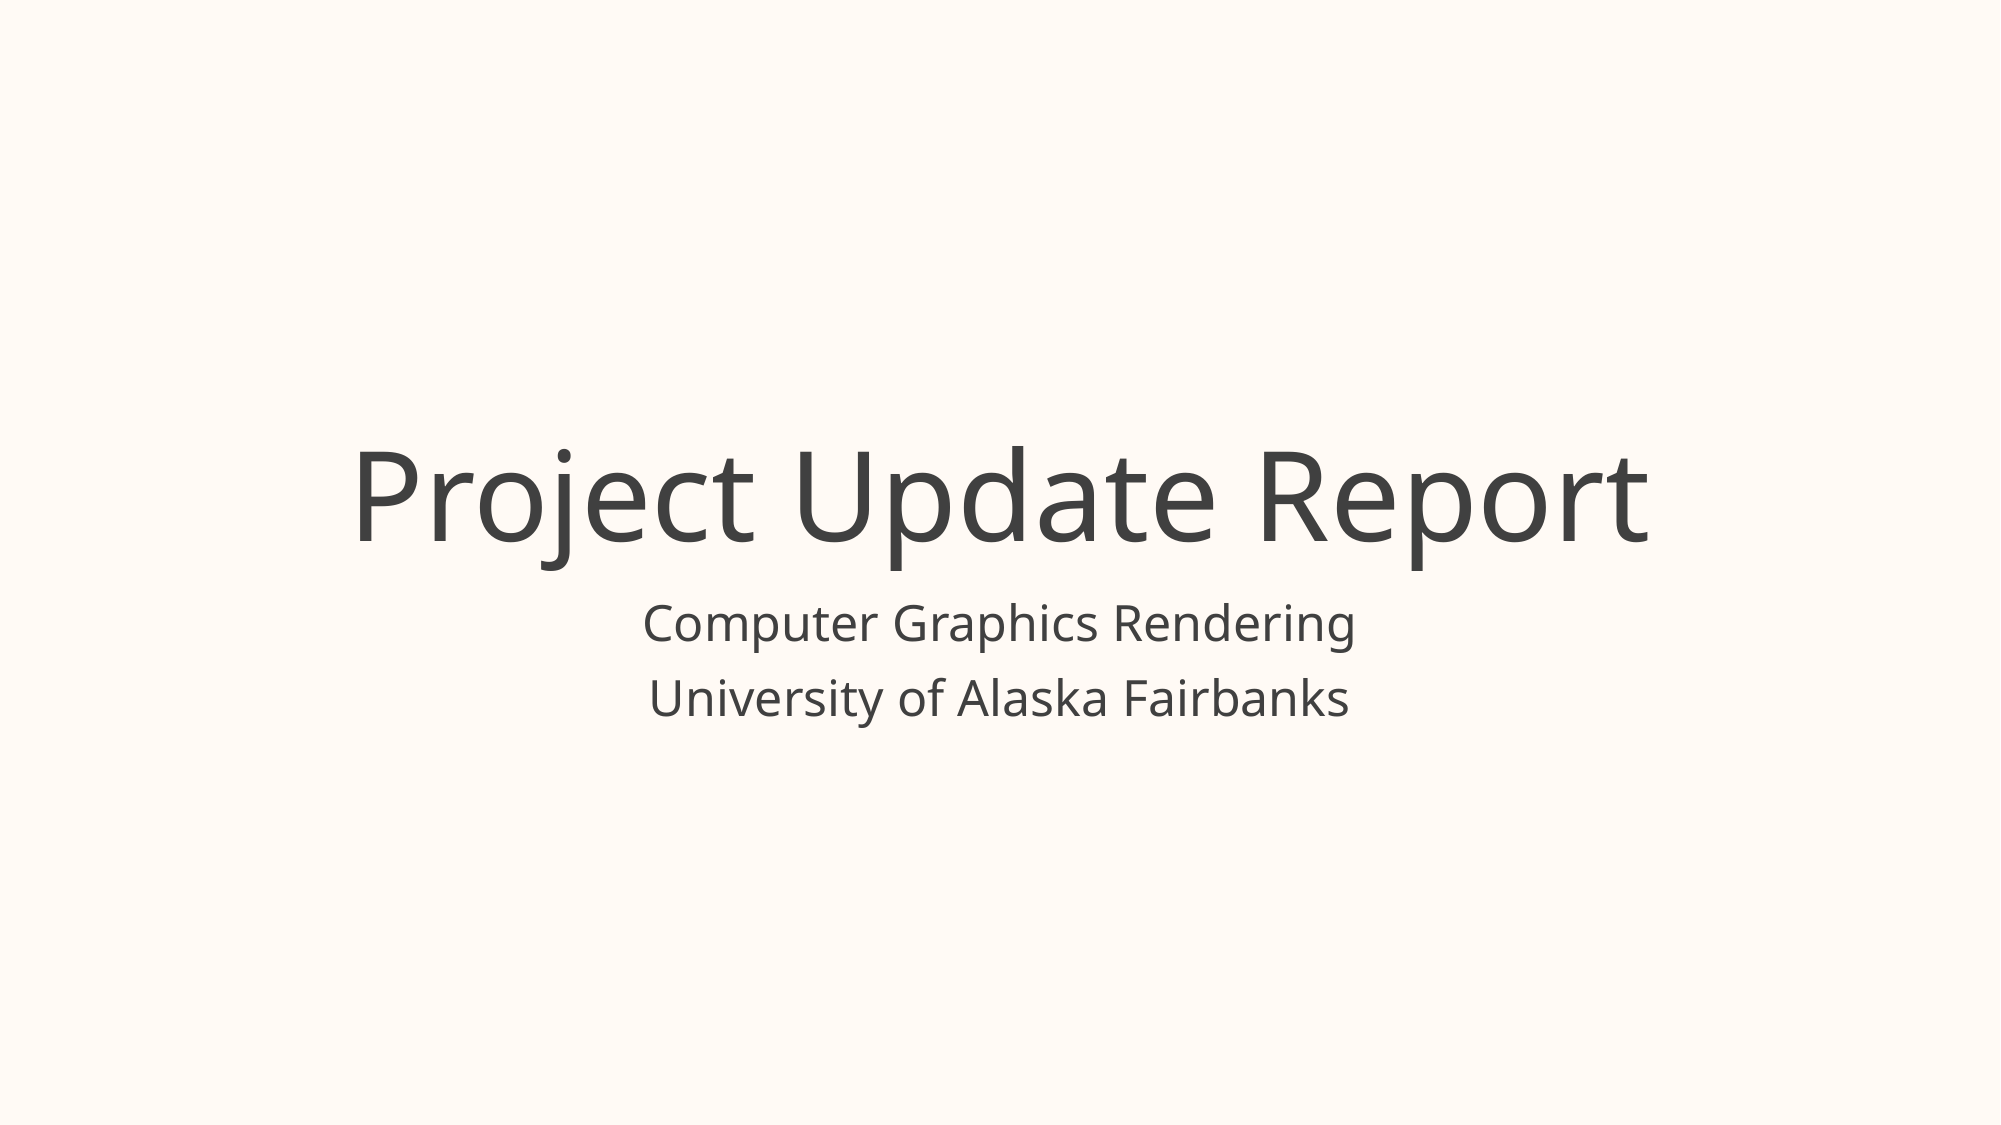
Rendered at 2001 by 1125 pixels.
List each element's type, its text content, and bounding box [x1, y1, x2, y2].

subtitle Computer Graphics Rendering University of Alaska Fairbanks [249, 590, 1750, 863]
title Project Update Report [249, 184, 1750, 576]
